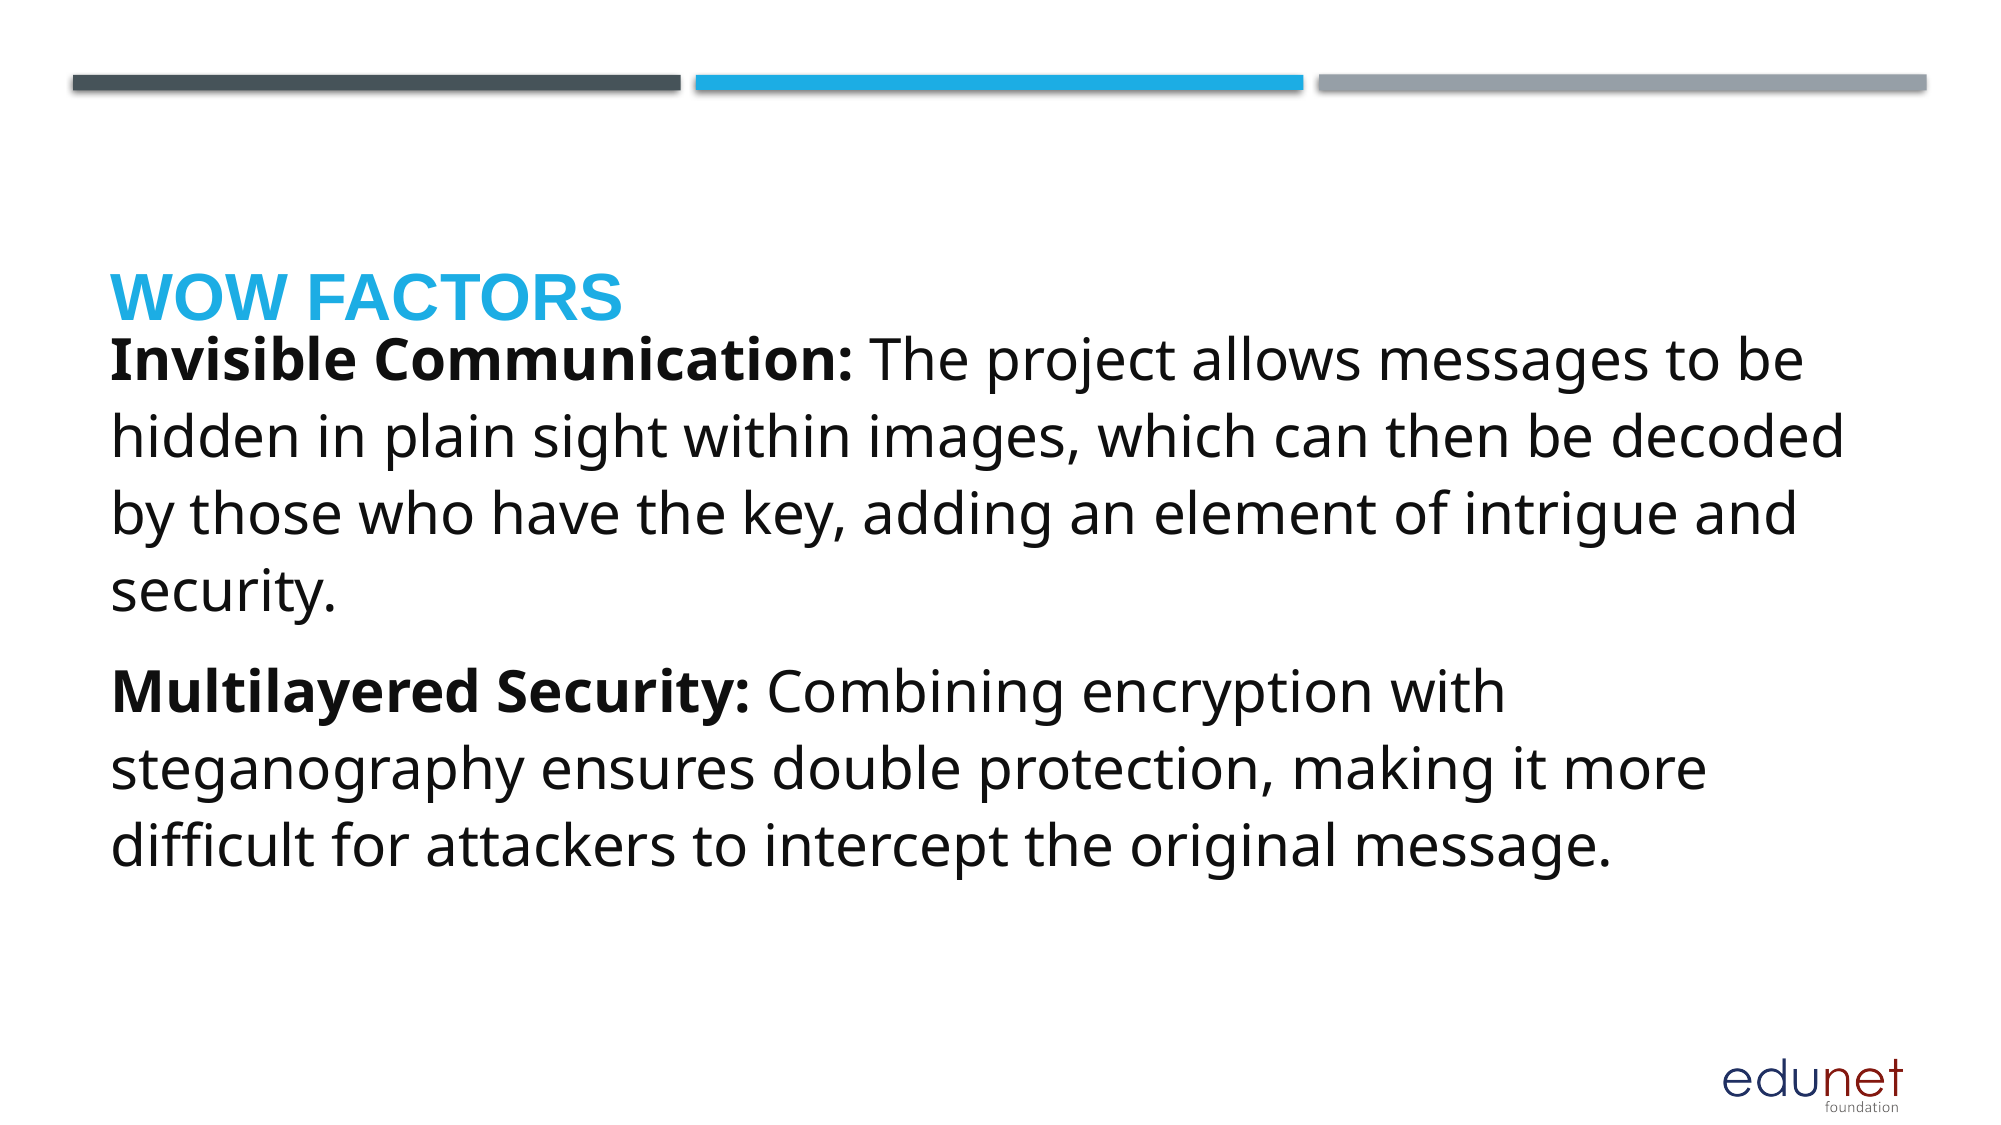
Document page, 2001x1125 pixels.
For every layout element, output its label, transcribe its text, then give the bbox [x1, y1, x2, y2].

list Invisible Communication: The project allows messages to be hidden in plain sight within images, which can then be decoded by those who have the key, adding an element of intrigue and security. Multilayered Security: Combining encryption with steganography ensures double protection, making it more difficult for attackers to intercept the original message. [95, 213, 1905, 981]
picture [1719, 1056, 1905, 1116]
